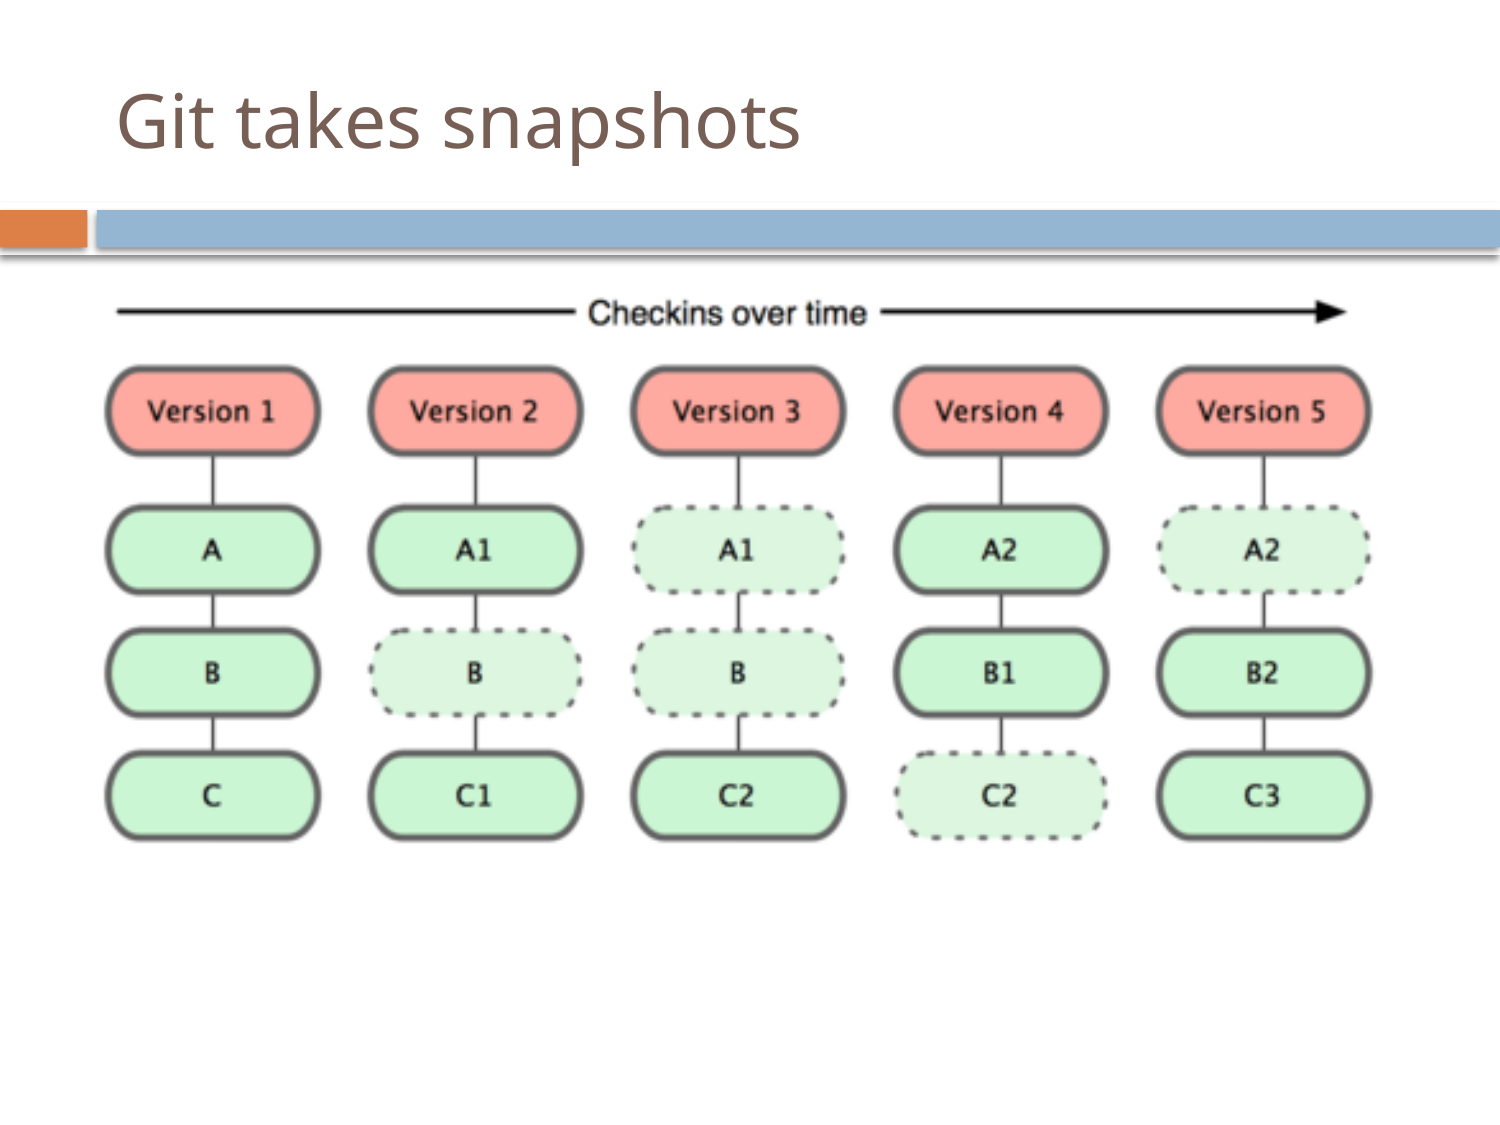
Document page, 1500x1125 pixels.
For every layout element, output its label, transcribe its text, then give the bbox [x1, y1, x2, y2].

picture [100, 278, 1377, 846]
title Git takes snapshots [100, 37, 1438, 200]
